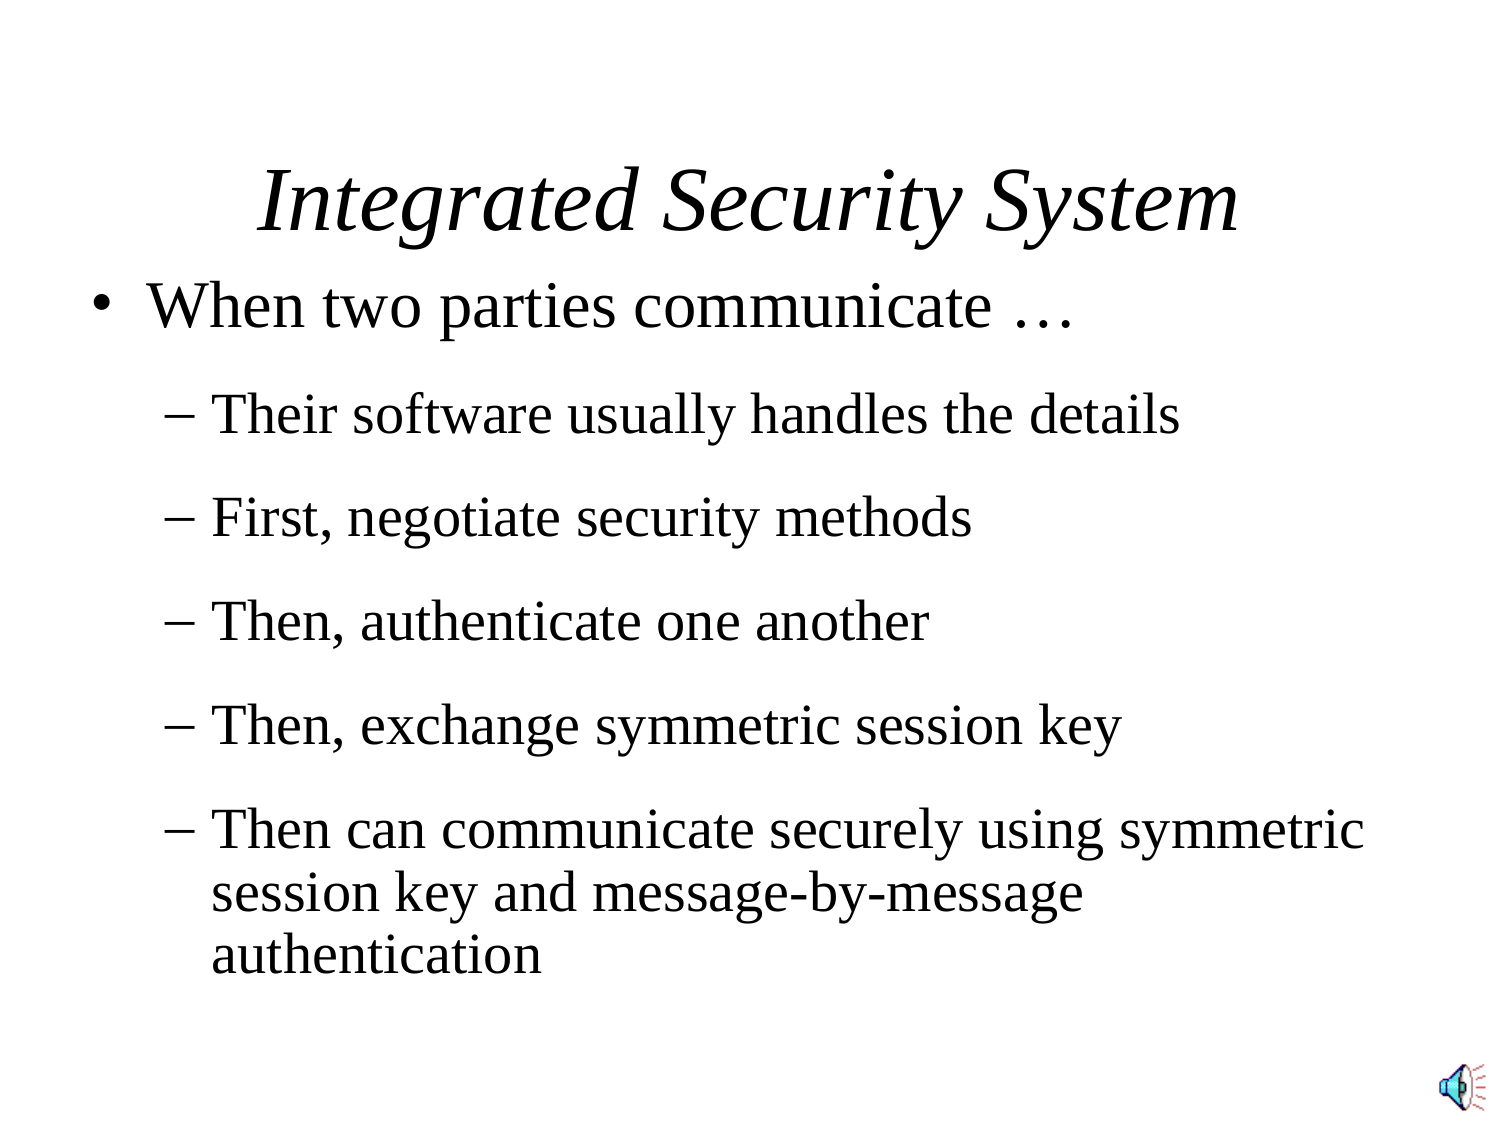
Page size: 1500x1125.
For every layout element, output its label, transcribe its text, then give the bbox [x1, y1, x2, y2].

title Integrated Security System [112, 99, 1388, 262]
list When two parties communicate … Their software usually handles the details First, negotiate security methods Then, authenticate one another Then, exchange symmetric session key Then can communicate securely using symmetric session key and message-by-message authentication [75, 262, 1417, 1038]
picture [1438, 1063, 1489, 1114]
